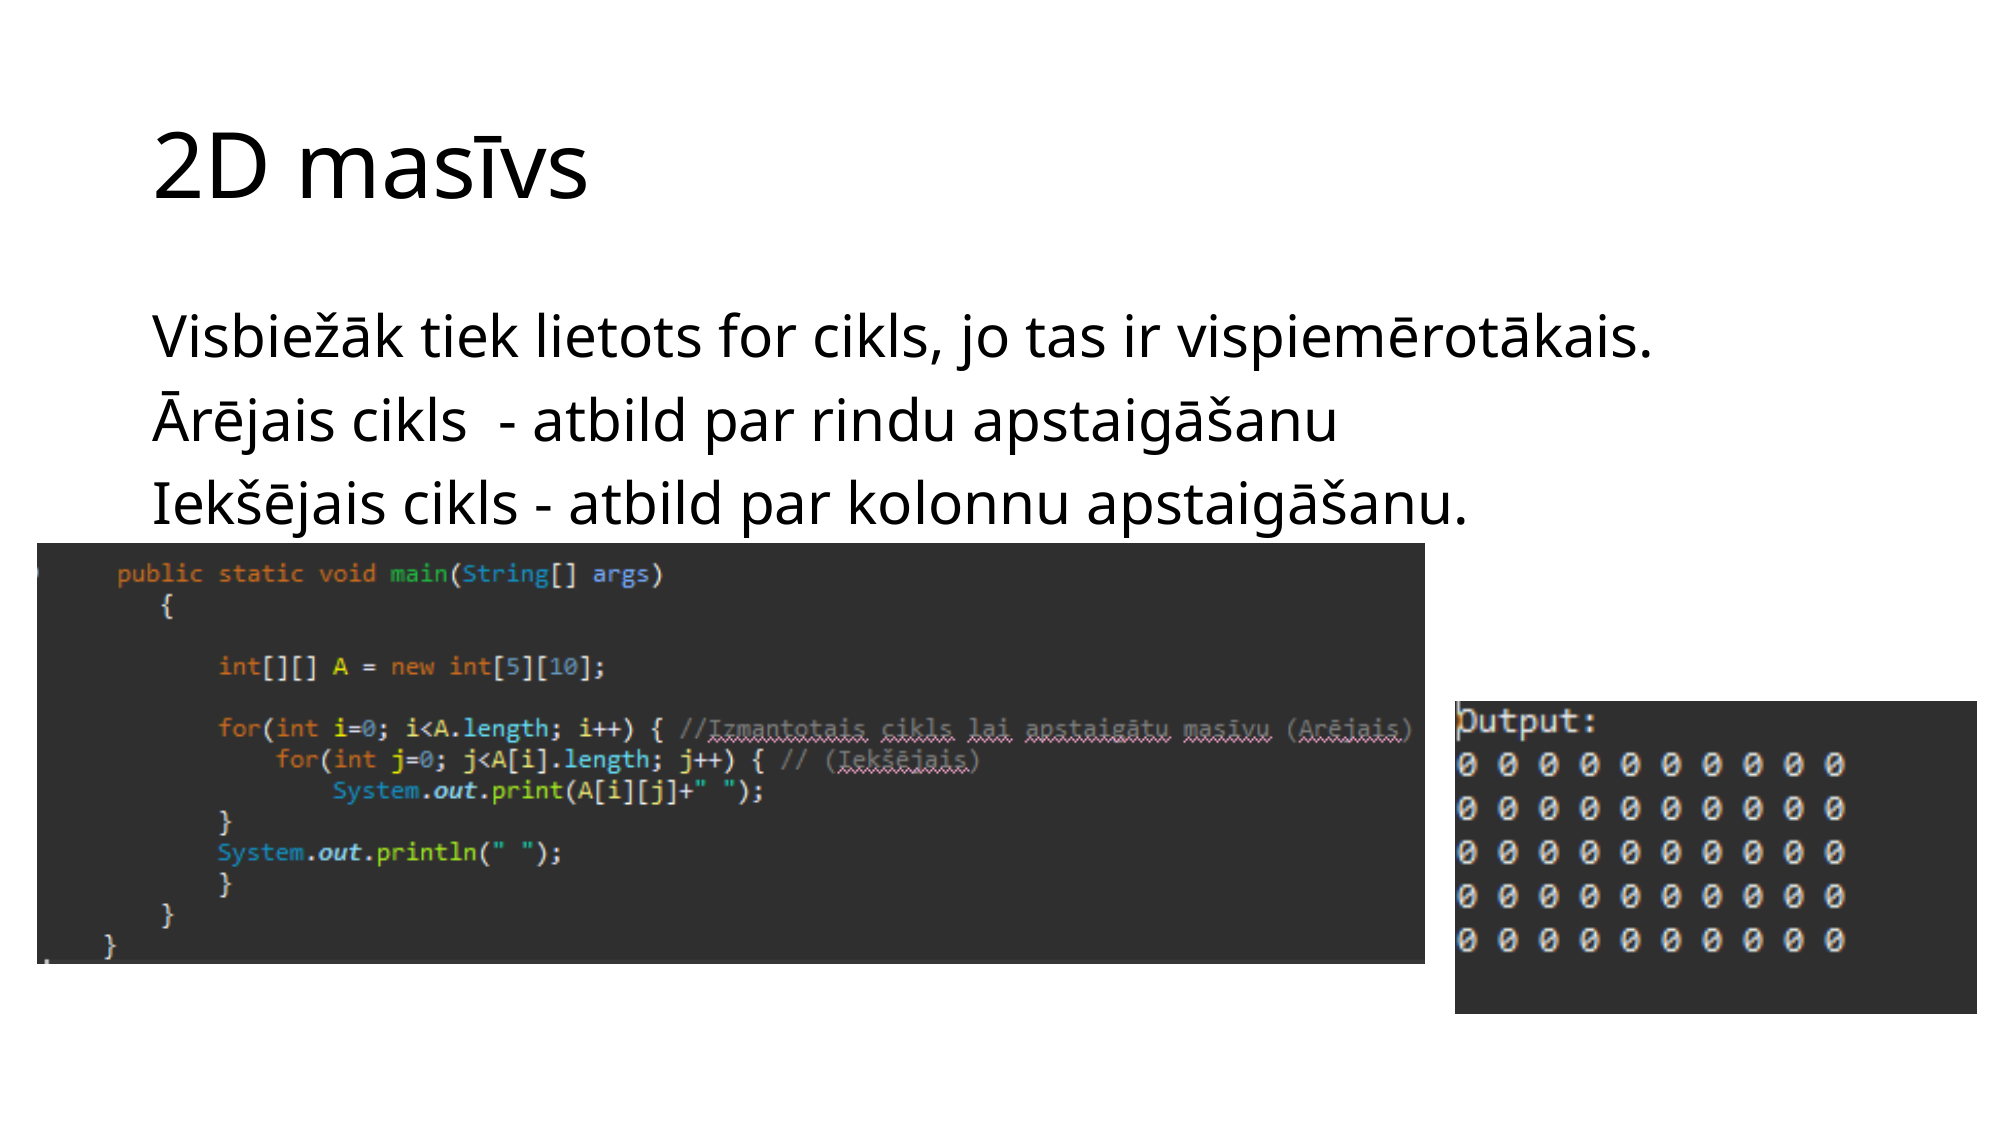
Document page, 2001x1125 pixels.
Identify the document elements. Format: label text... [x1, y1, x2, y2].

picture [1454, 700, 1978, 1014]
picture [36, 543, 1426, 965]
title 2D masīvs [137, 59, 1863, 278]
list Visbiežāk tiek lietots for cikls, jo tas ir vispiemērotākais. Ārējais cikls - atbild par rindu apstaigāšanu Iekšējais cikls - atbild par kolonnu apstaigāšanu. [137, 299, 1863, 1014]
